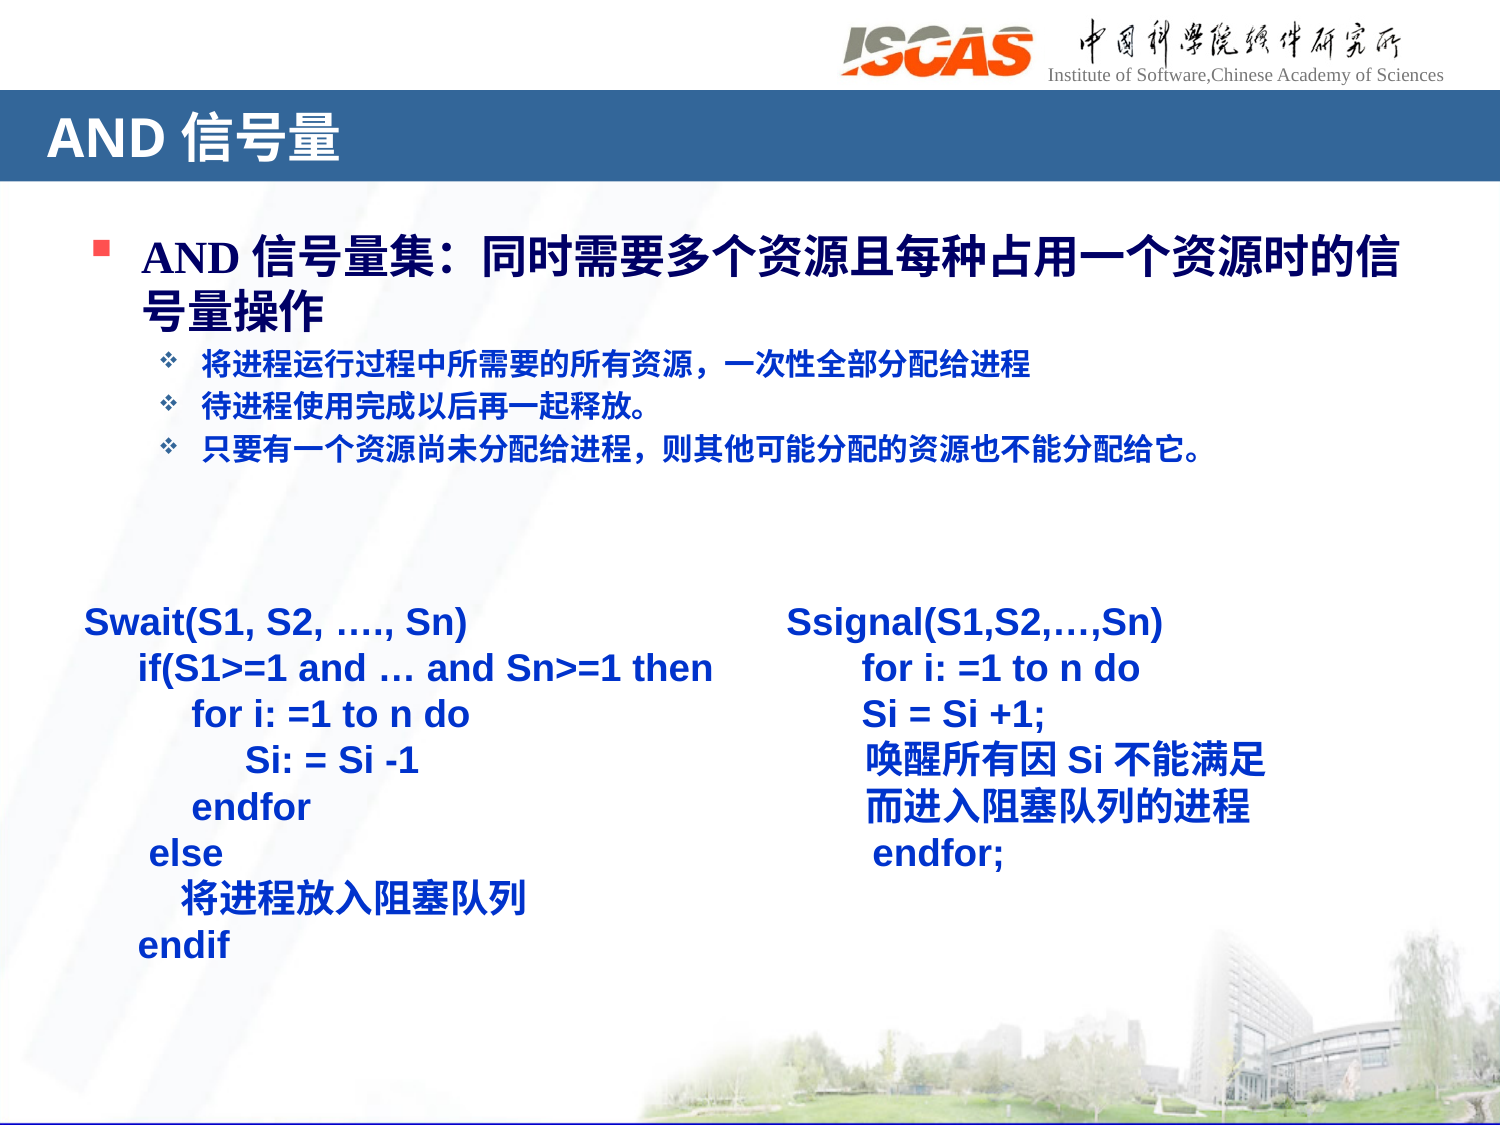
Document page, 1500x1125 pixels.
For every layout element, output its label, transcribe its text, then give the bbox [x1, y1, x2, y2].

picture [0, 182, 1500, 1125]
text_box Ssignal(S1,S2,…,Sn) for i: =1 to n do Si = Si +1; 唤醒所有因Si不能满足 而进入阻塞队列的进程 endfor; [771, 589, 1448, 882]
text_box Swait(S1, S2, …., Sn) if(S1>=1 and … and Sn>=1 then for i: =1 to n do Si: = Si -1 endfor else 将进程放入阻塞队列 endif [69, 589, 746, 974]
list AND信号量集：同时需要多个资源且每种占用一个资源时的信号量操作 将进程运行过程中所需要的所有资源，一次性全部分配给进程 待进程使用完成以后再一起释放。 只要有一个资源尚未分配给进程，则其他可能分配的资源也不能分配给它。 [73, 219, 1427, 1024]
picture [837, 18, 1045, 87]
title AND信号量 [0, 89, 1500, 182]
picture [1077, 15, 1402, 71]
